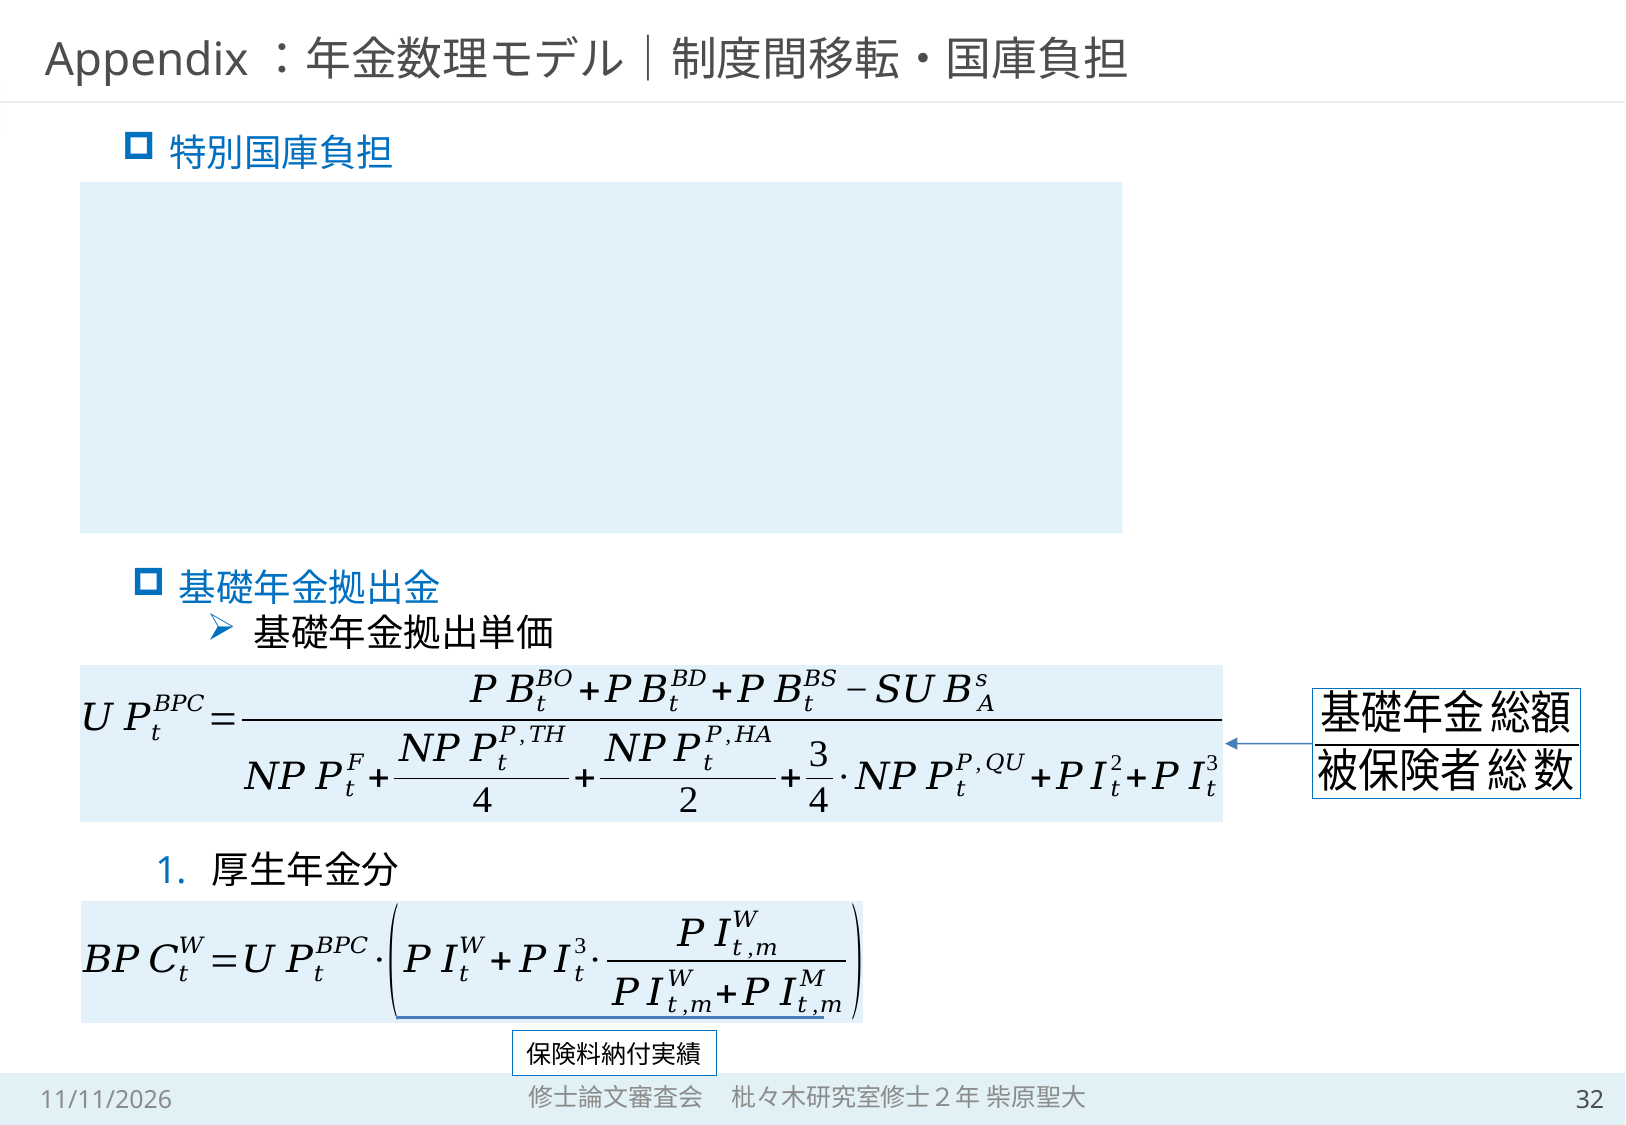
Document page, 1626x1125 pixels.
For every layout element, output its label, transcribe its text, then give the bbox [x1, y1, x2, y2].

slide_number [24, 1084, 390, 1117]
title Appendix：年金数理モデル｜制度間移転・国庫負担 [44, 25, 1581, 90]
text_box 保険料納付実績 [512, 1030, 717, 1076]
text_box [1225, 1085, 1605, 1116]
text_box 厚生年金分 [140, 838, 415, 899]
footer 修士論文審査会 枇々木研究室修士２年 柴原聖大 [390, 1082, 1226, 1117]
